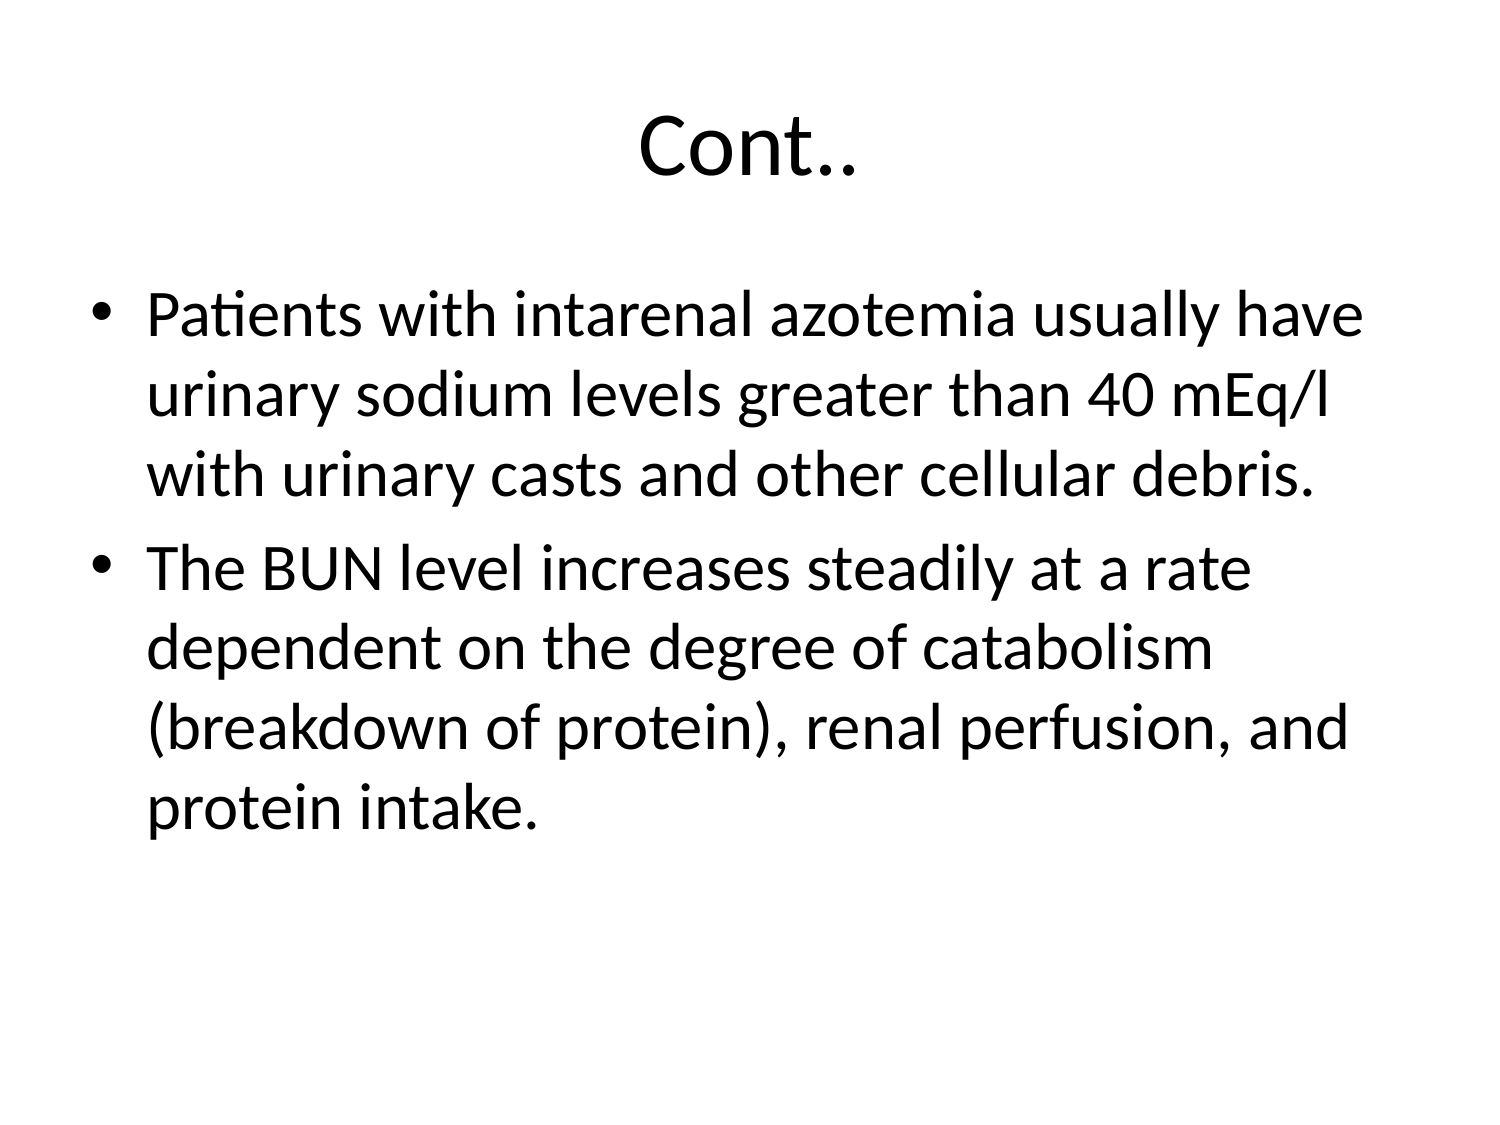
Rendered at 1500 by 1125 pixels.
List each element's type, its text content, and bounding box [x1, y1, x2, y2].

list Patients with intarenal azotemia usually have urinary sodium levels greater than 40 mEq/l with urinary casts and other cellular debris. The BUN level increases steadily at a rate dependent on the degree of catabolism (breakdown of protein), renal perfusion, and protein intake. [75, 262, 1425, 1005]
title Cont.. [75, 45, 1425, 233]
